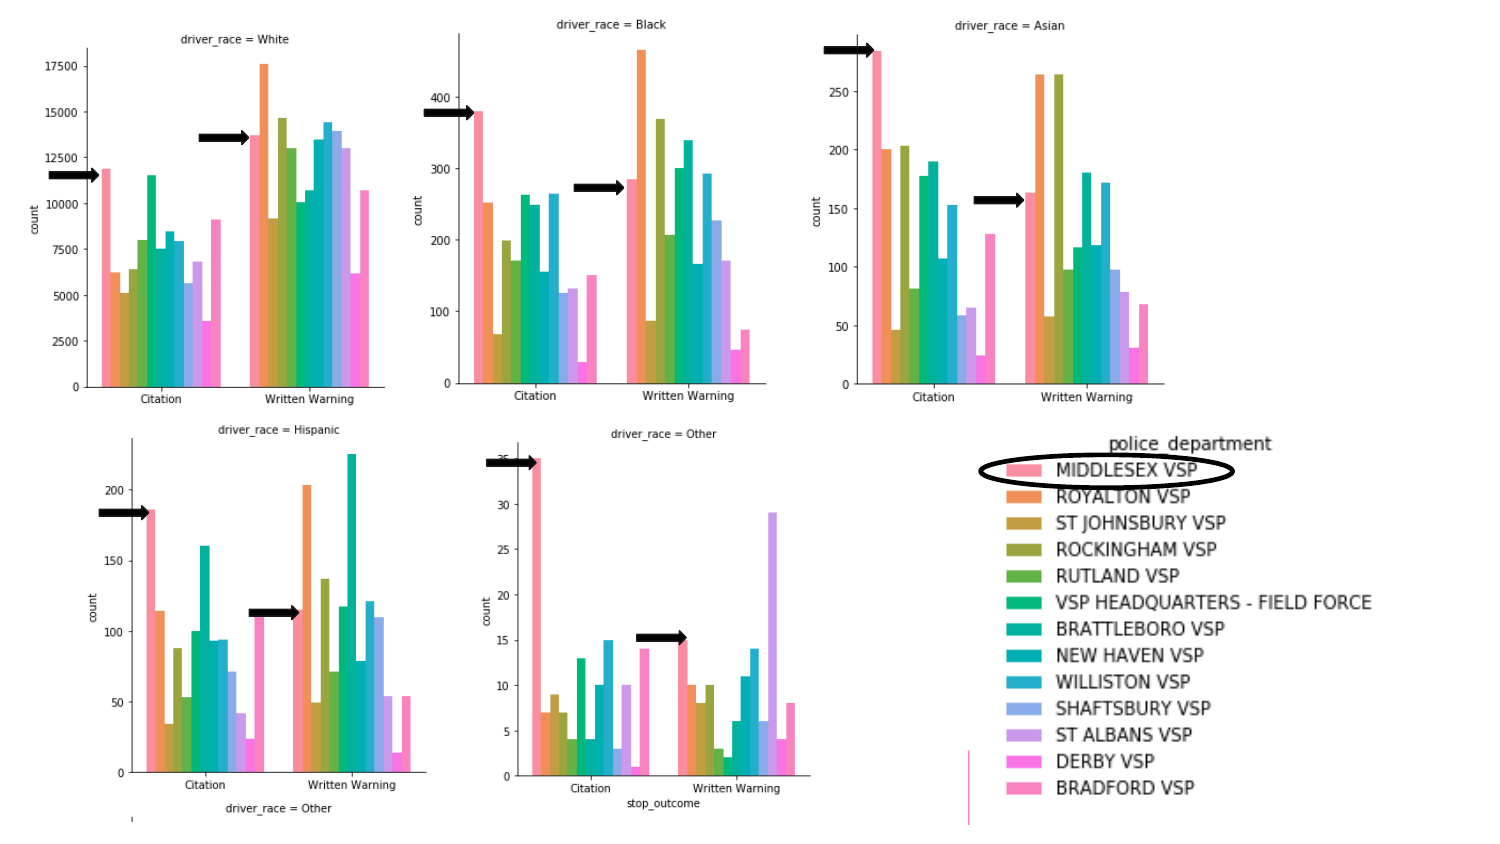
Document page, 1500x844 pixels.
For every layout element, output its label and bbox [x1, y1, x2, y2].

picture [458, 422, 831, 819]
picture [60, 420, 433, 822]
picture [967, 417, 1399, 825]
picture [24, 12, 1167, 416]
